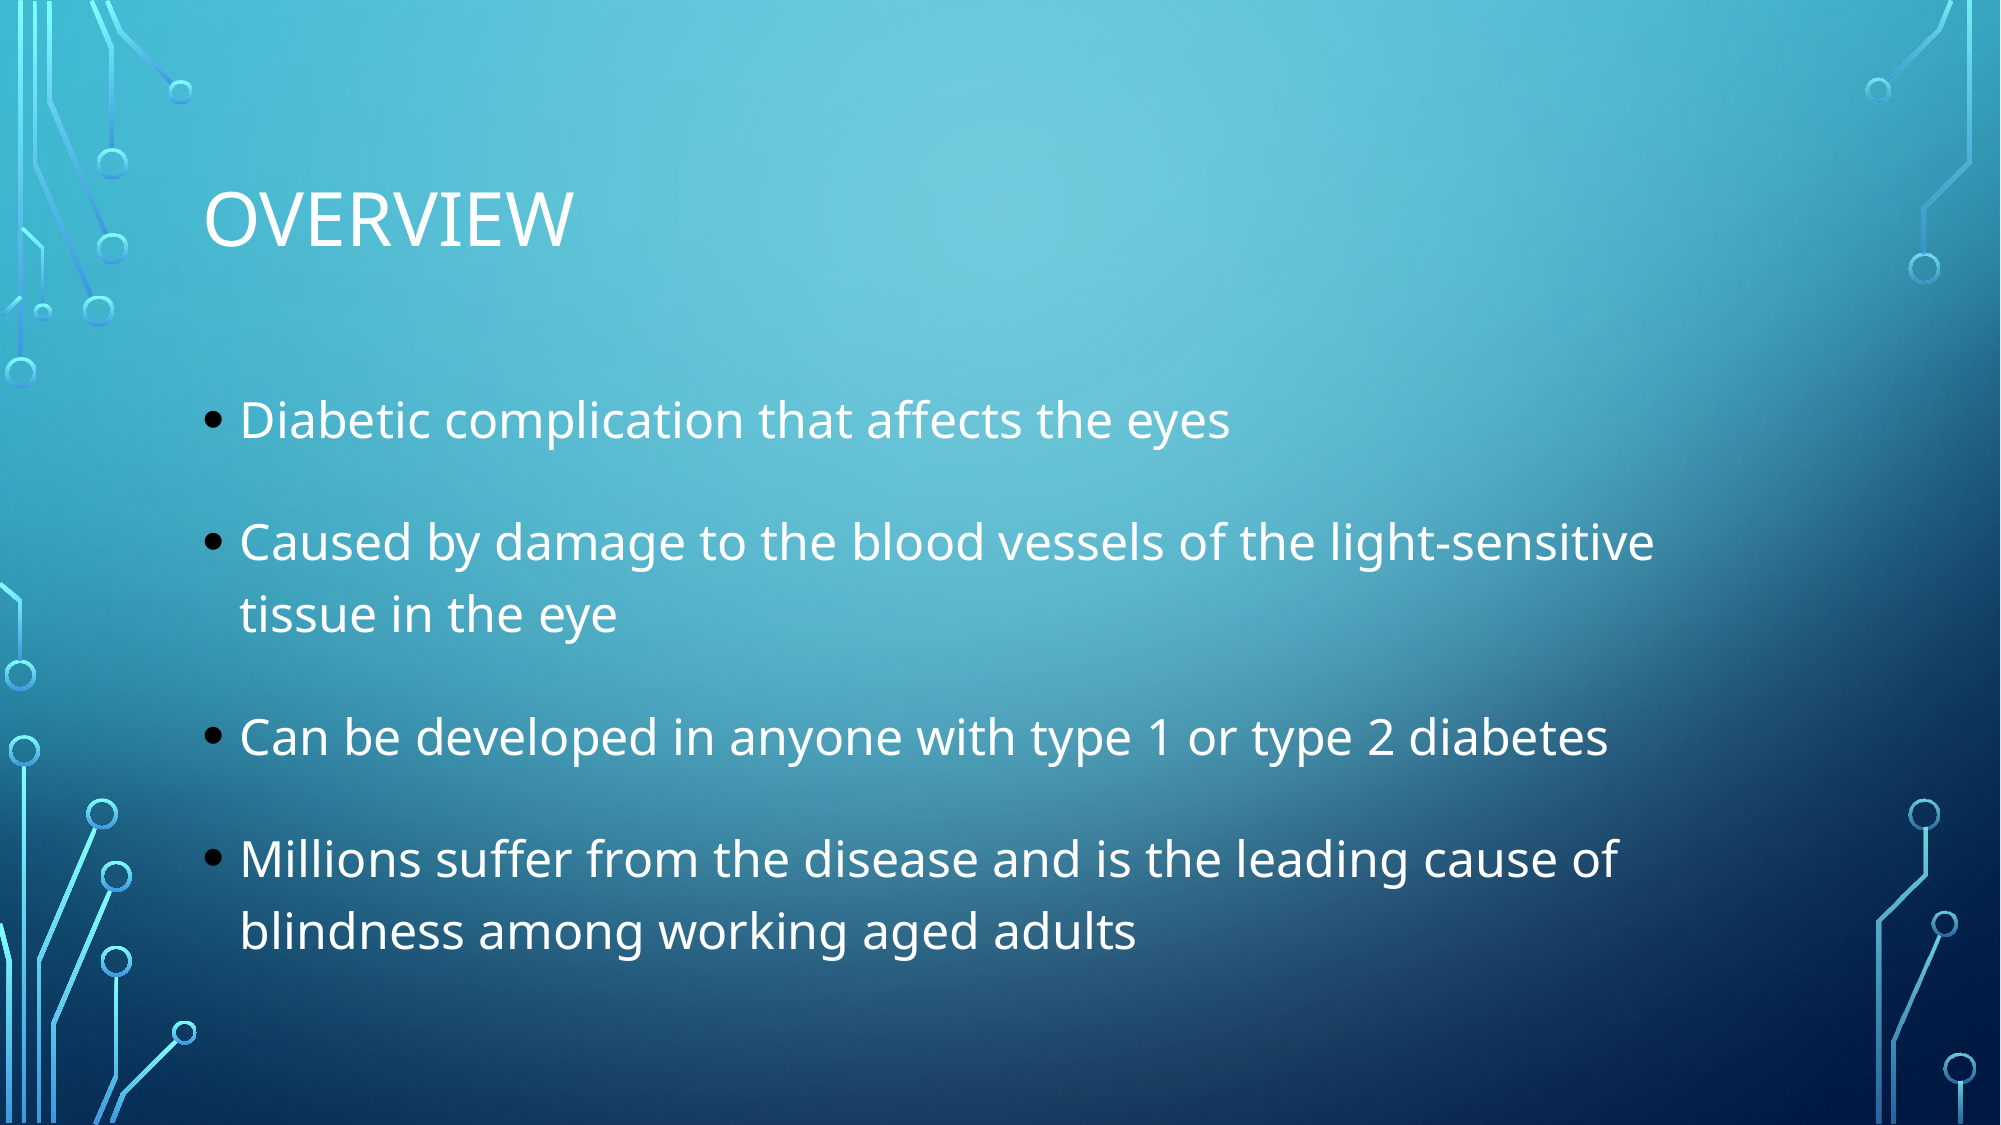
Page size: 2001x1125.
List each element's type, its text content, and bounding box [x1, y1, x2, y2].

list Diabetic complication that affects the eyes Caused by damage to the blood vessels of the light-sensitive tissue in the eye Can be developed in anyone with type 1 or type 2 diabetes Millions suffer from the disease and is the leading cause of blindness among working aged adults [187, 369, 1813, 950]
title Overview [187, 101, 1813, 344]
